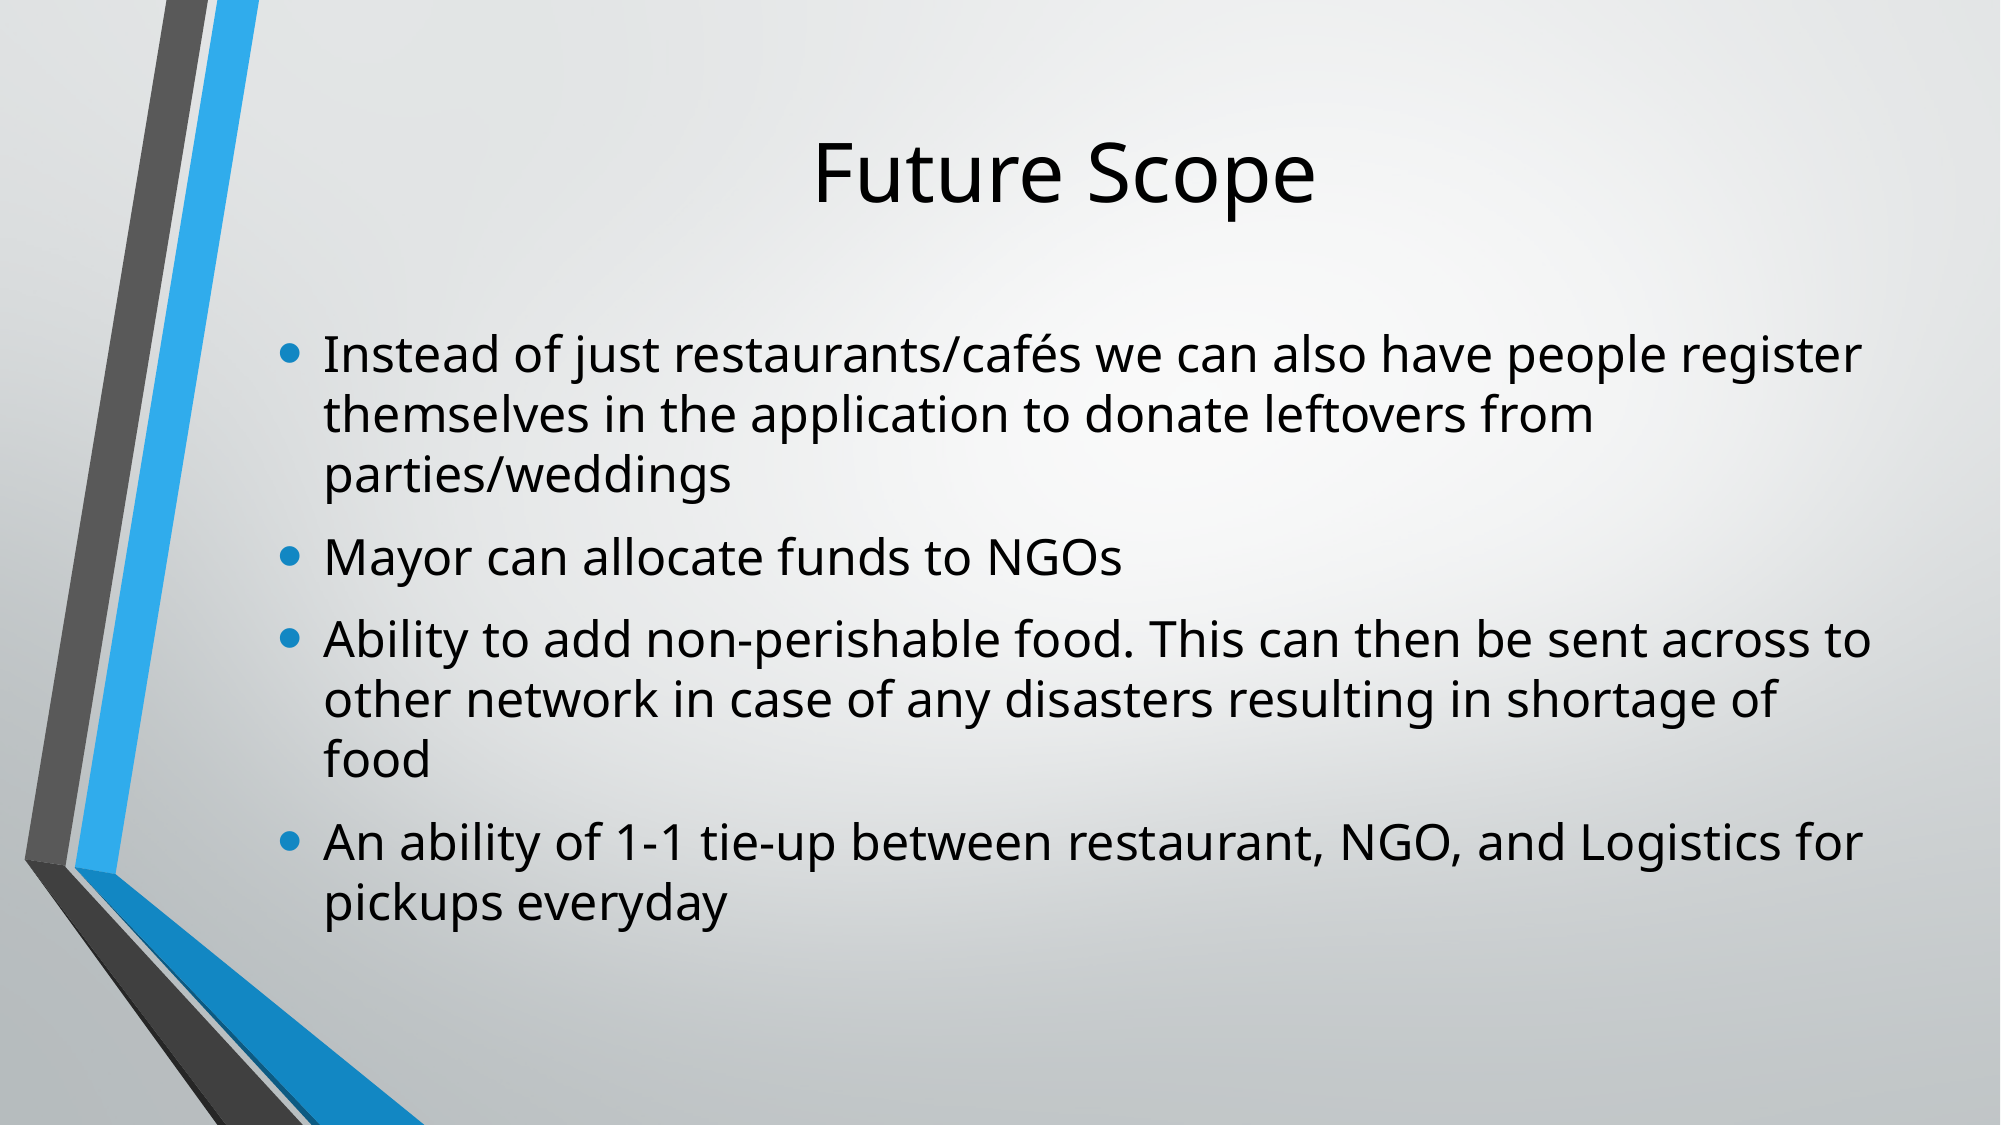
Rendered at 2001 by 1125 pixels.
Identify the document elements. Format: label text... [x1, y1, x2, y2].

title Future Scope [243, 112, 1887, 228]
list Instead of just restaurants/cafés we can also have people register themselves in the application to donate leftovers from parties/weddings Mayor can allocate funds to NGOs Ability to add non-perishable food. This can then be sent across to other network in case of any disasters resulting in shortage of food An ability of 1-1 tie-up between restaurant, NGO, and Logistics for pickups everyday [262, 298, 1906, 955]
